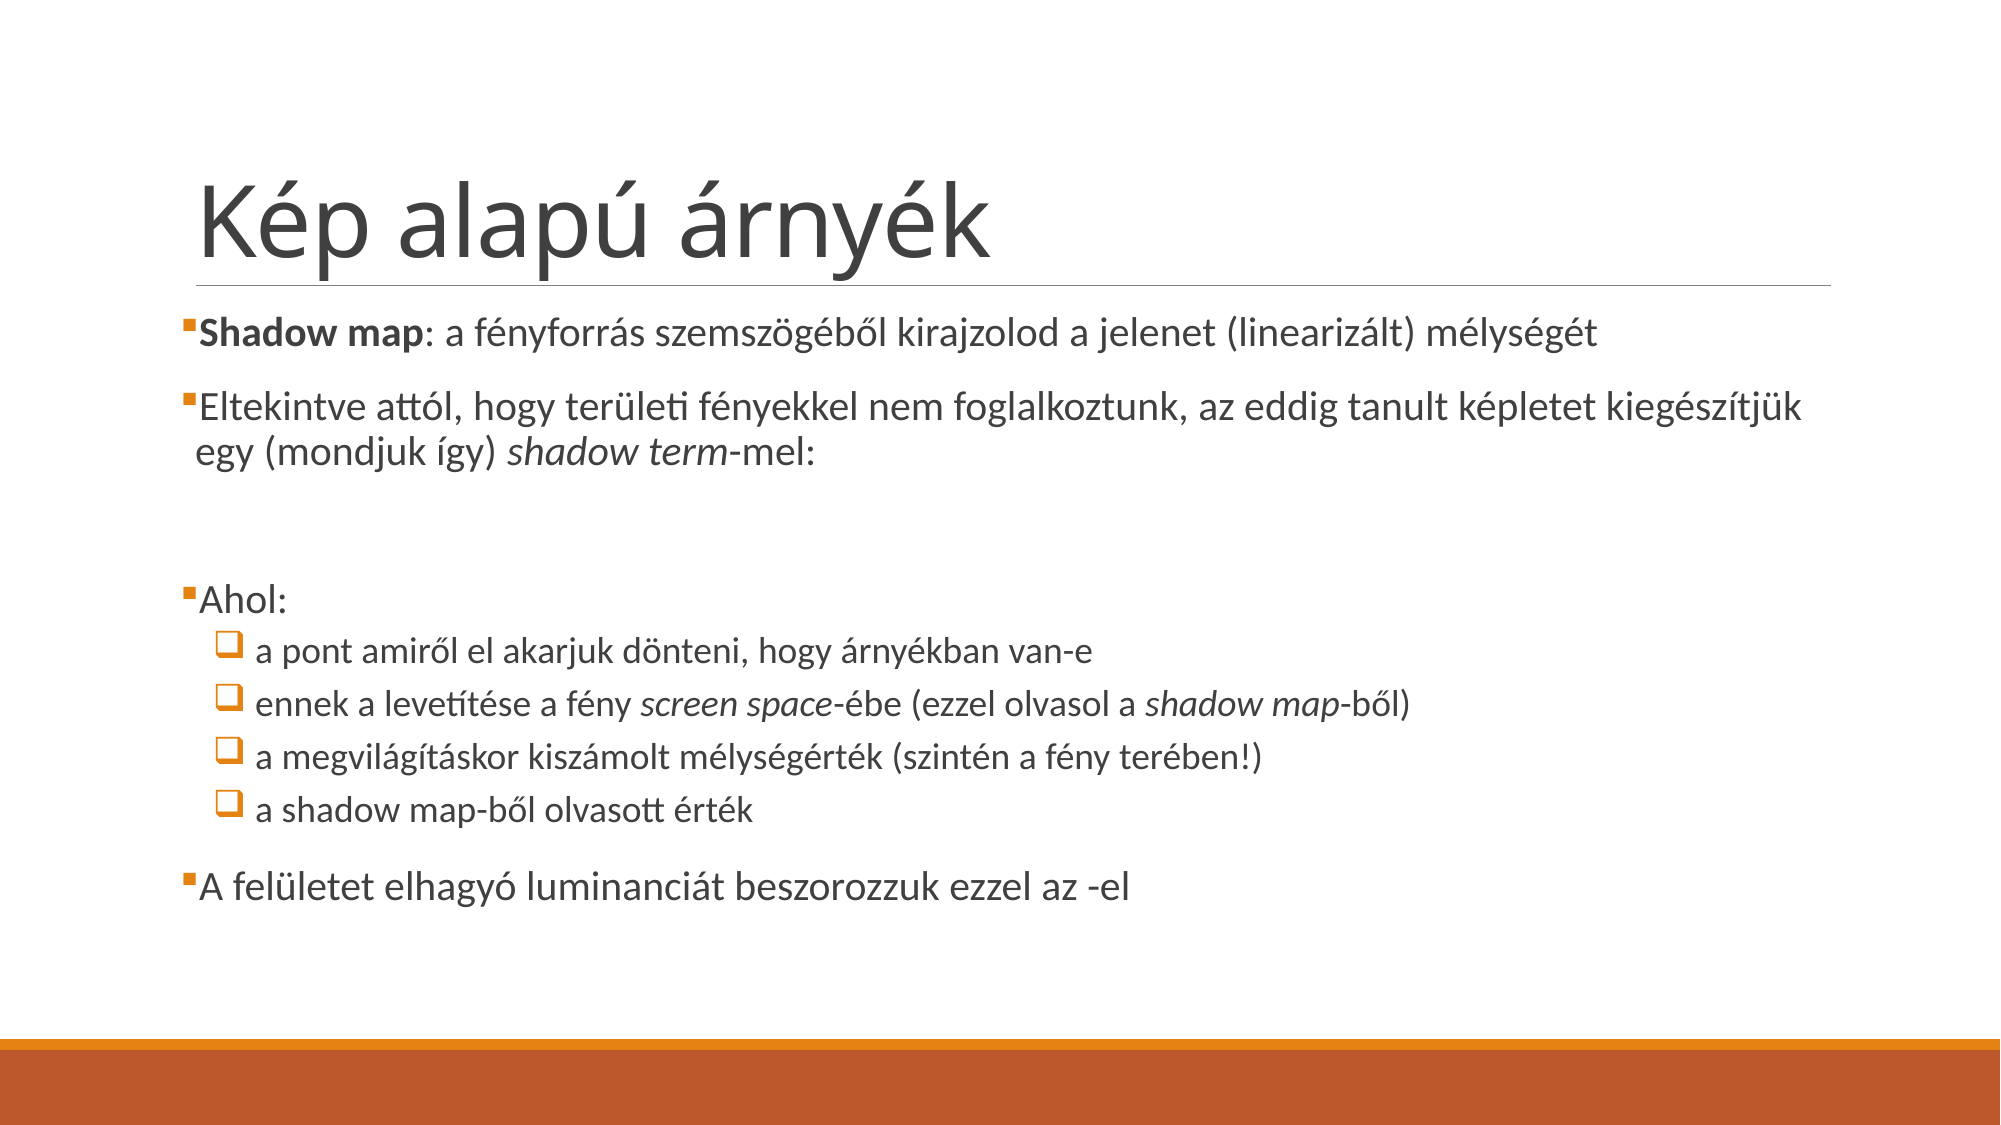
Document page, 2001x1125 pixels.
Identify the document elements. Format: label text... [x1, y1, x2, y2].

title Kép alapú árnyék [180, 47, 1830, 285]
